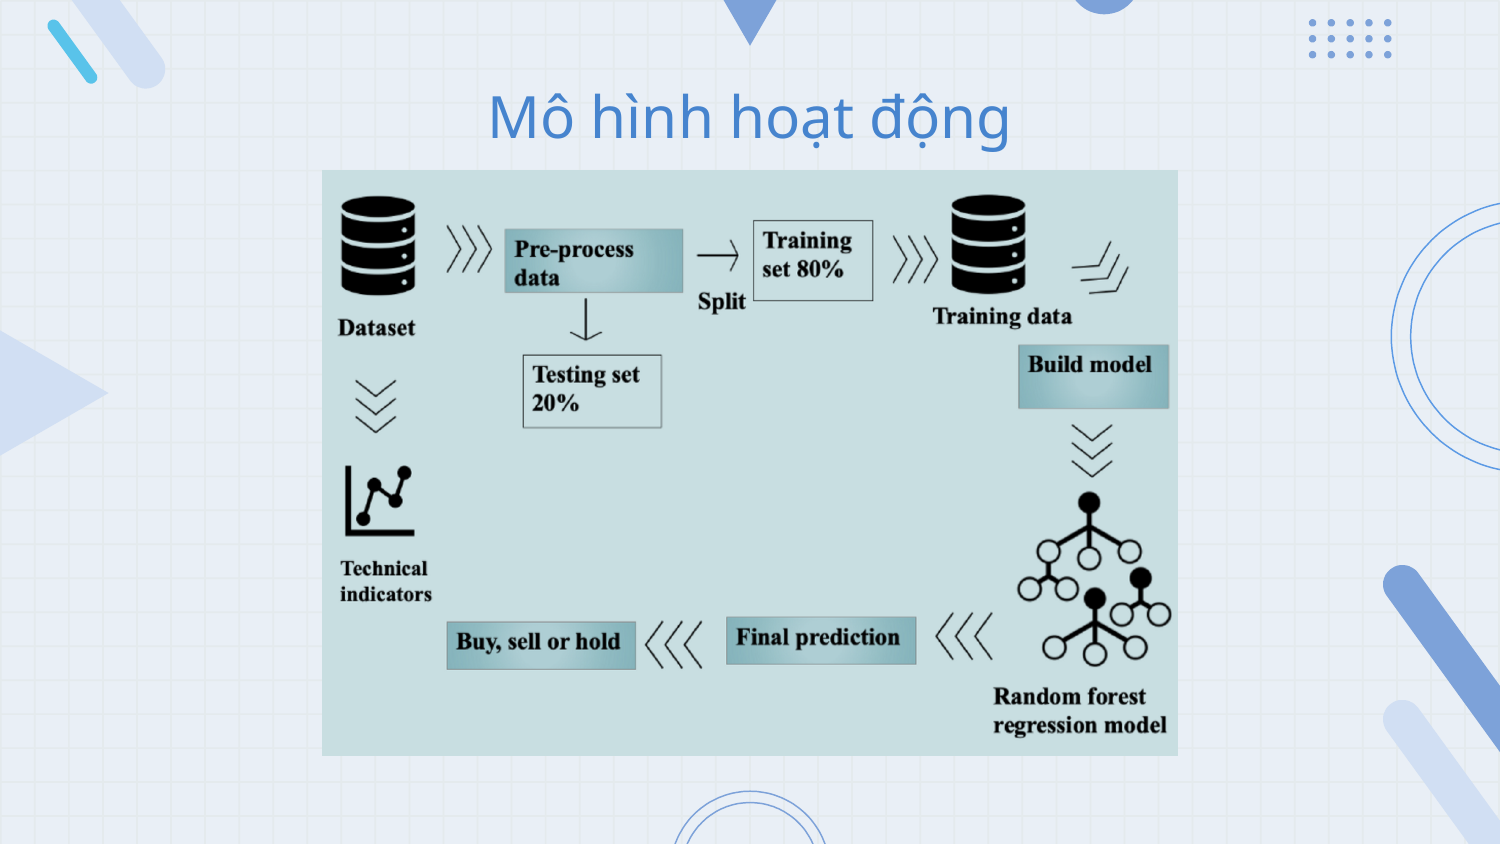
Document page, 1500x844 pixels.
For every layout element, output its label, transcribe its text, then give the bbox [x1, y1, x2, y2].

picture [322, 169, 1178, 756]
title Mô hình hoạt động [116, 88, 1383, 142]
